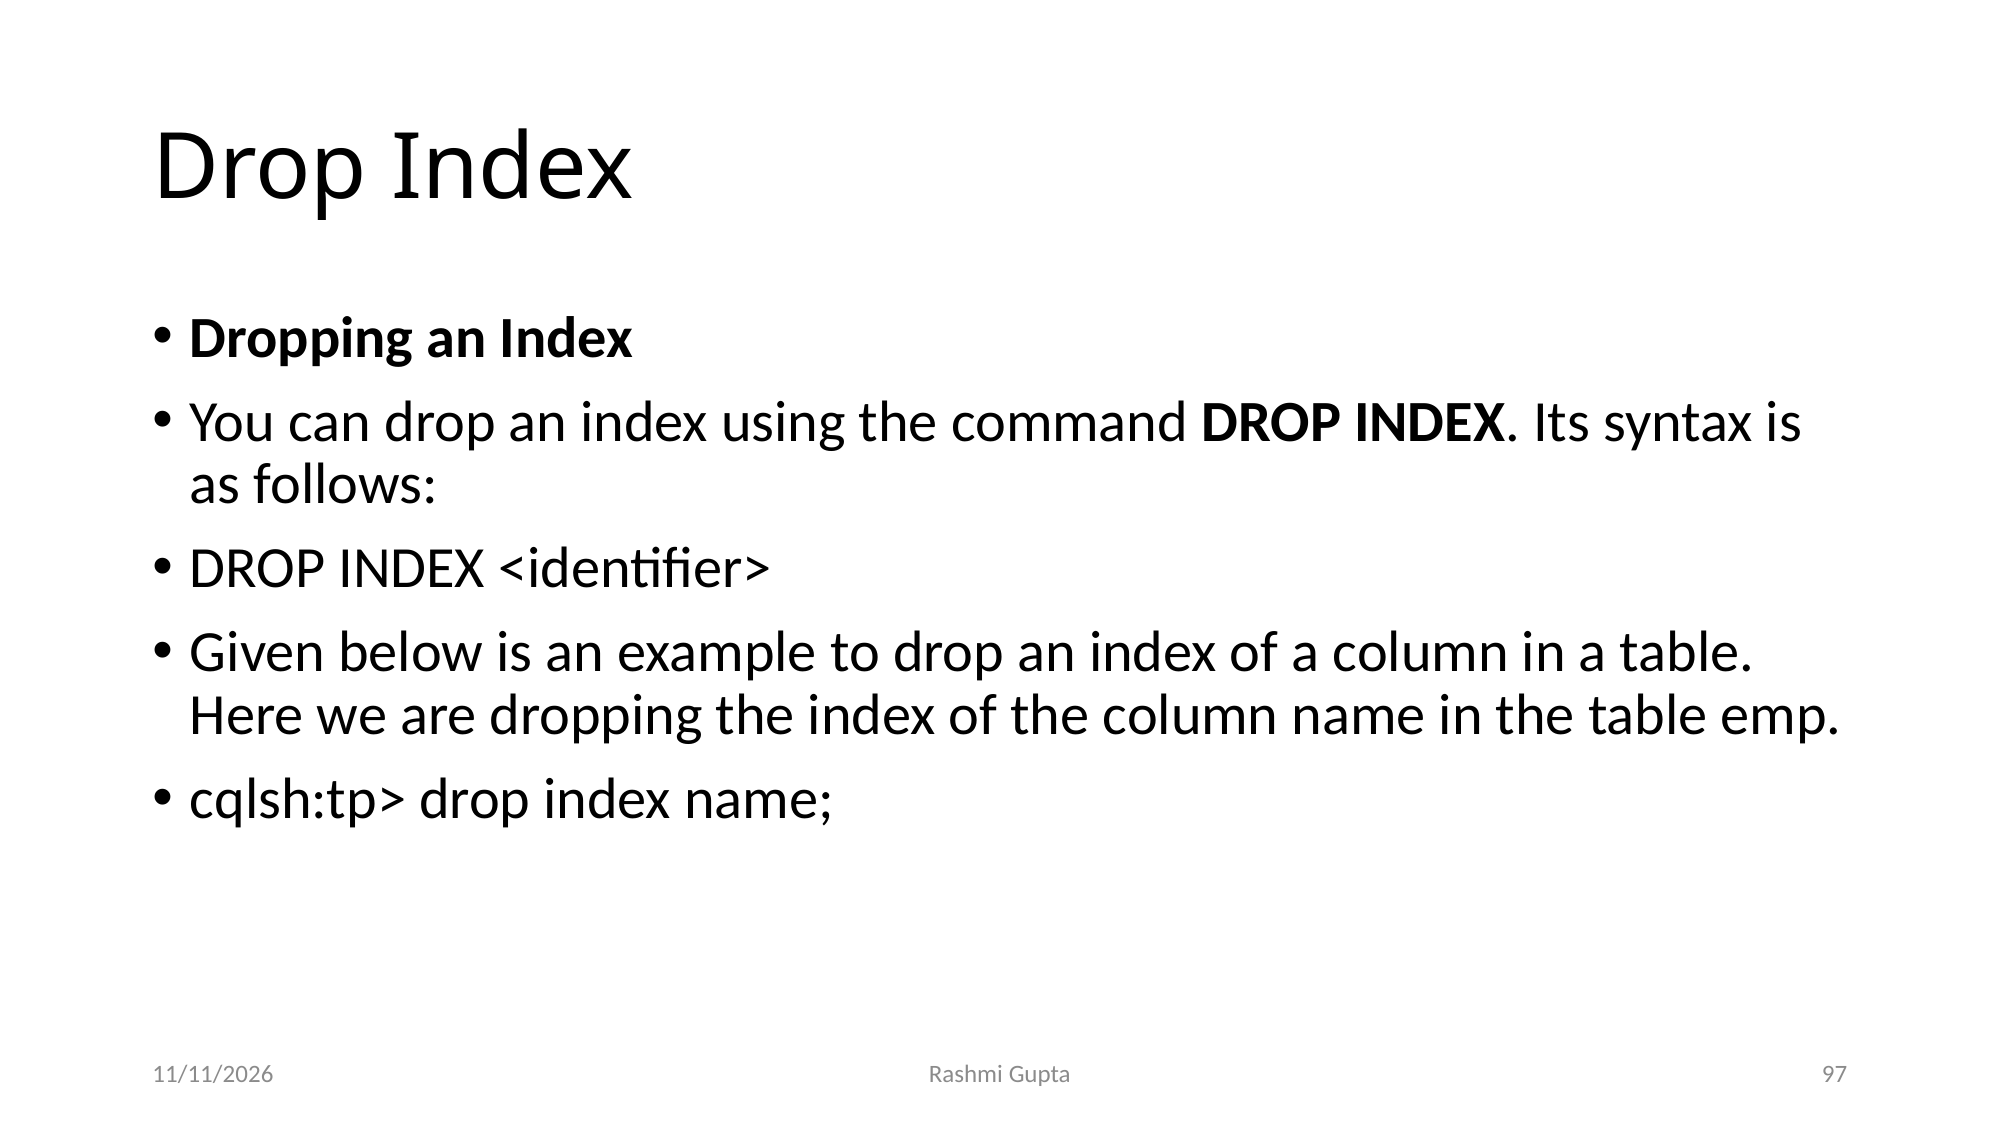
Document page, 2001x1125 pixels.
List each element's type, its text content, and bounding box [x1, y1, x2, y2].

title Drop Index [137, 59, 1863, 278]
list Dropping an Index You can drop an index using the command DROP INDEX. Its syntax is as follows: DROP INDEX <identifier> Given below is an example to drop an index of a column in a table. Here we are dropping the index of the column name in the table emp. cqlsh:tp> drop index name; [137, 299, 1863, 1014]
slide_number 97 [1412, 1042, 1863, 1103]
footer Rashmi Gupta [662, 1042, 1338, 1103]
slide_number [137, 1042, 588, 1103]
